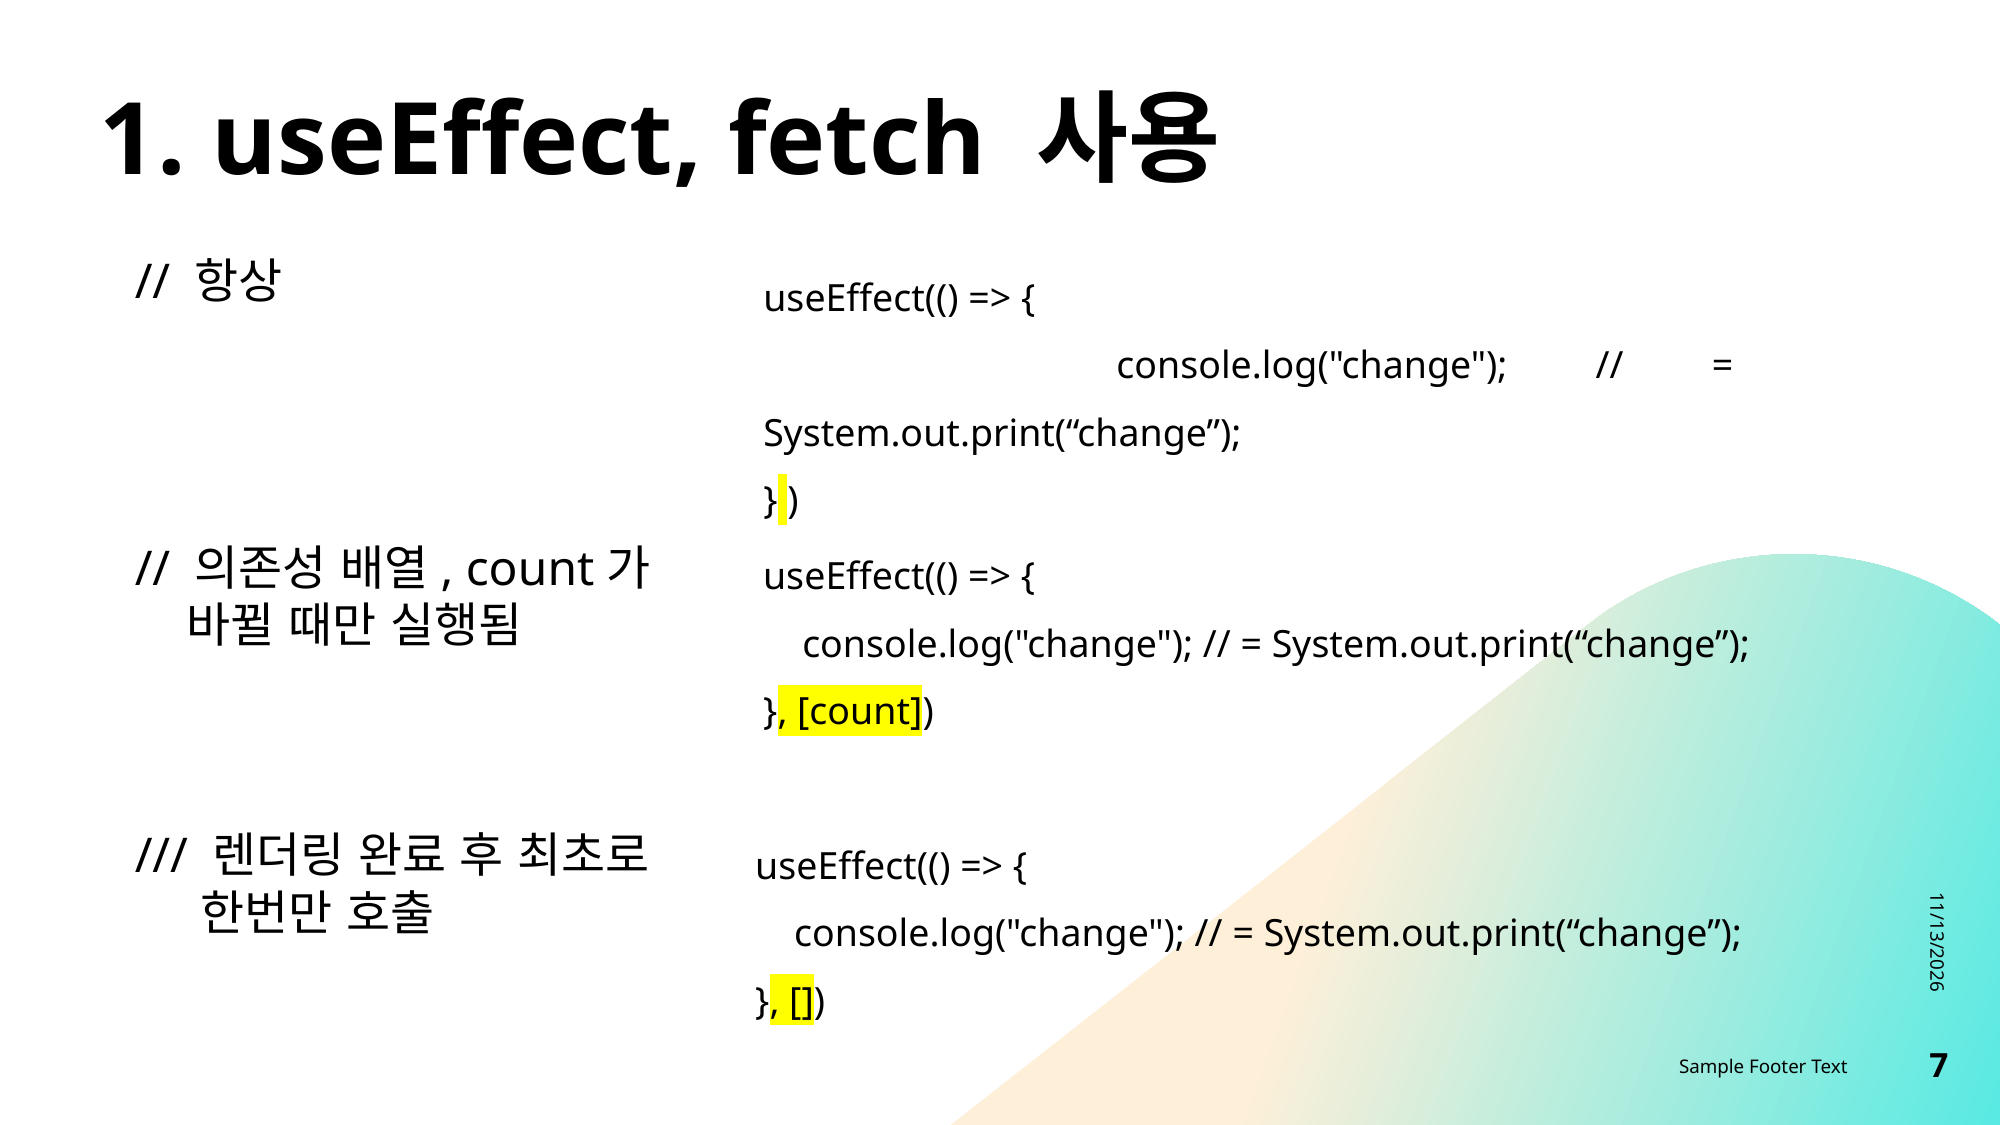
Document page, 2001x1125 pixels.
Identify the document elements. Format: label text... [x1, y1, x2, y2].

slide_number 7 [1862, 1036, 1964, 1097]
footer Sample Footer Text [1412, 1036, 1862, 1097]
text_box useEffect(() => { console.log("change"); // = System.out.print(“change”); } ) [748, 243, 1749, 522]
text_box // 항상 // 의존성 배열, count가 바뀔 때만 실행됨 /// 렌더링 완료 후 최초로 한번만 호출 [120, 242, 1570, 948]
text_box useEffect(() => { console.log("change"); // = System.out.print(“change”); }, [count]) [748, 522, 1790, 740]
title 1. useEffect, fetch 사용 [85, 56, 1915, 202]
text_box useEffect(() => { console.log("change"); // = System.out.print(“change”); }, []) [740, 811, 1790, 1030]
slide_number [1906, 571, 1967, 1008]
